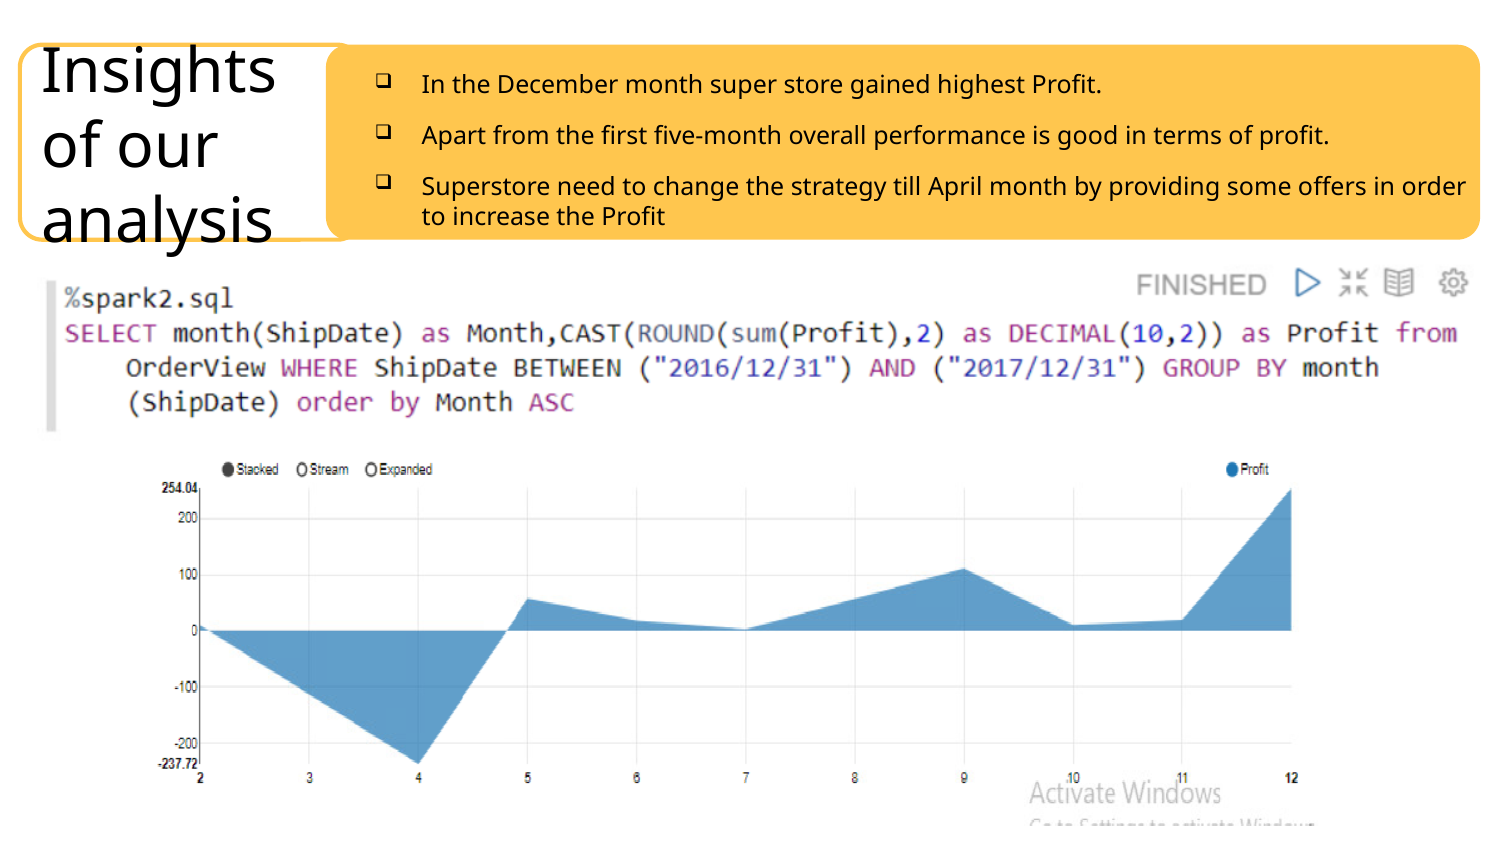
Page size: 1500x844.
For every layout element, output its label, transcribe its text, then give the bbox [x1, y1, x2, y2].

text_box In the December month super store gained highest Profit. Apart from the first five-month overall performance is good in terms of profit. Superstore need to change the strategy till April month by providing some offers in order to increase the Profit [359, 61, 1485, 238]
text_box [325, 44, 1480, 240]
picture [37, 249, 1500, 826]
text_box Insights of our analysis [17, 42, 347, 242]
